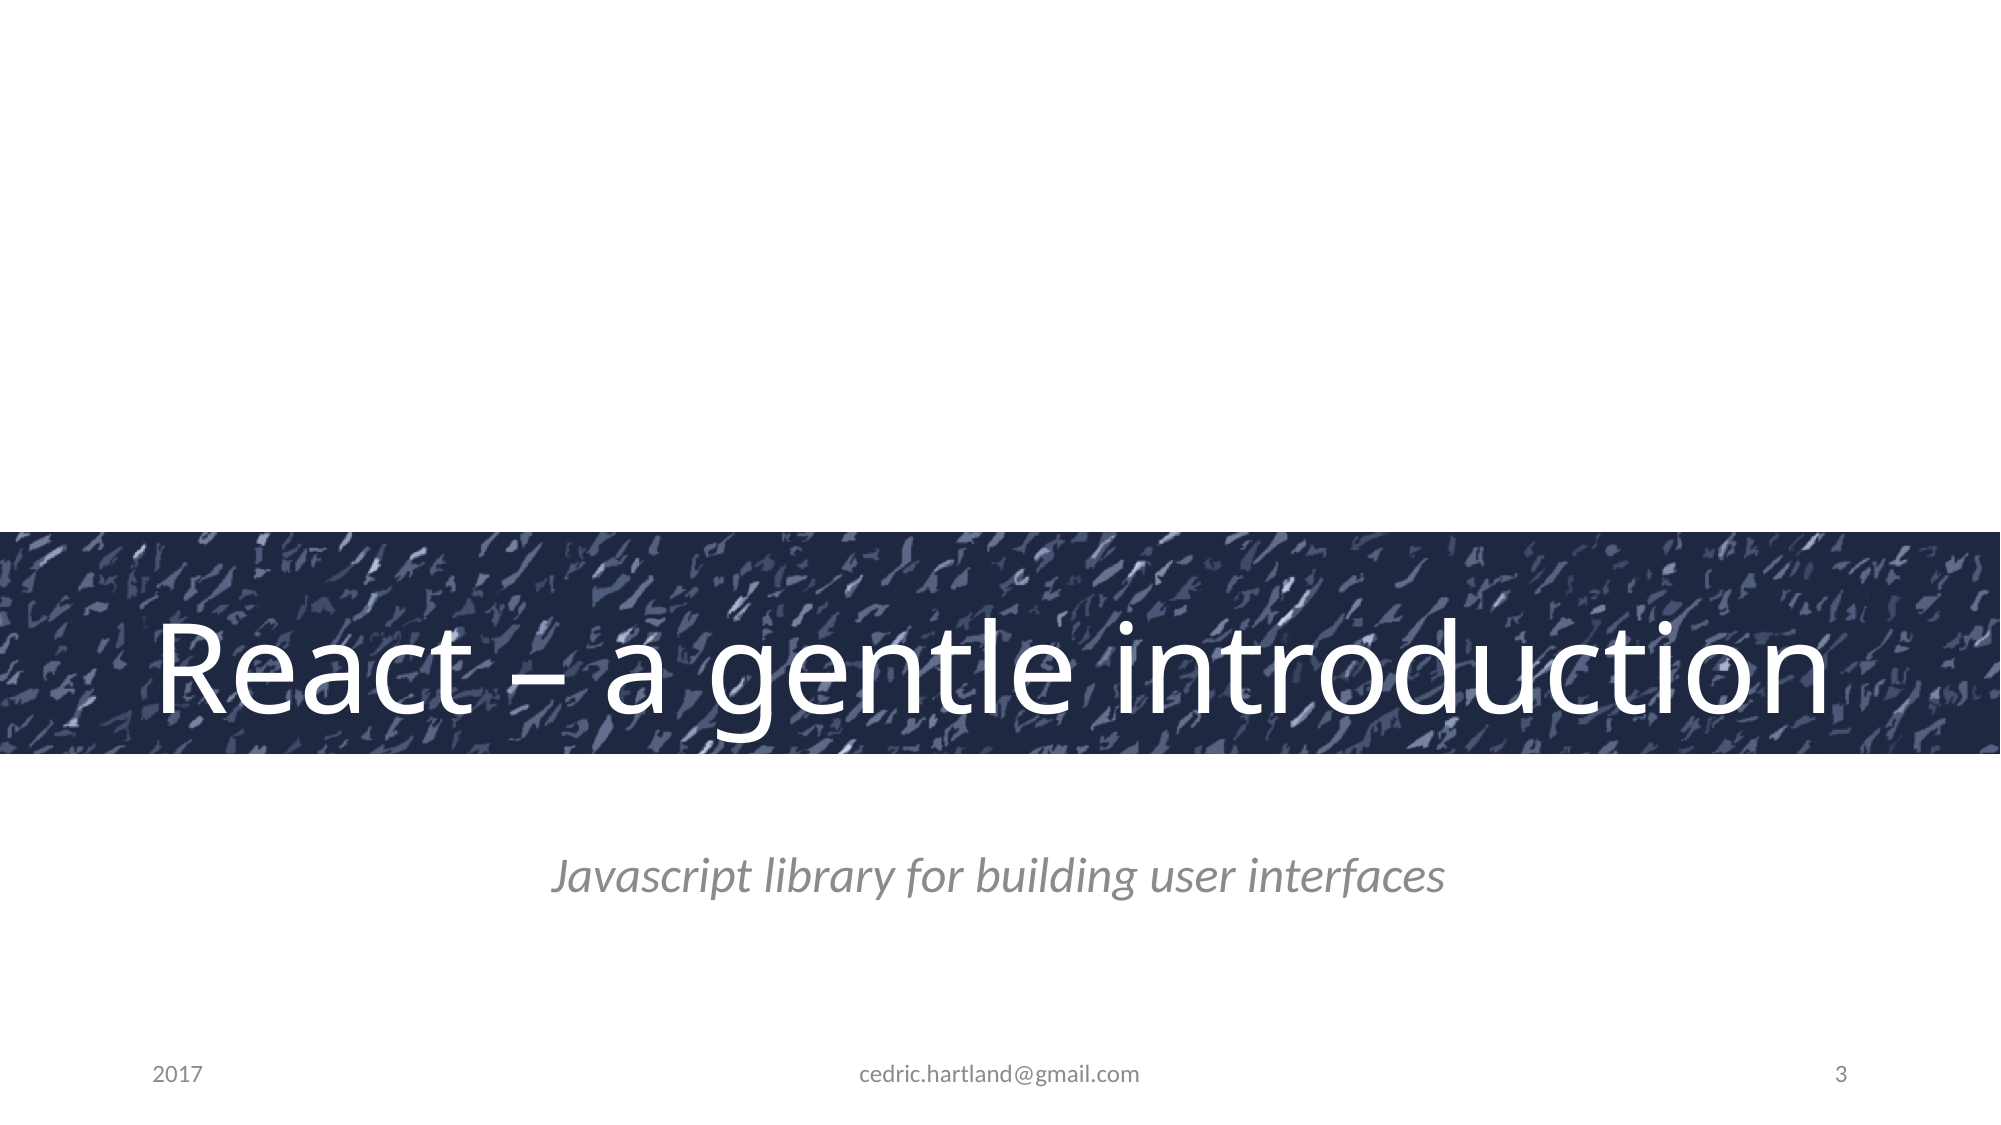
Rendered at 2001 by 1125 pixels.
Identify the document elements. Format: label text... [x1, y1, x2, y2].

slide_number 3 [1412, 1042, 1863, 1103]
slide_number 2017 [137, 1042, 588, 1103]
title React – a gentle introduction [136, 280, 1862, 749]
list Javascript library for building user interfaces [136, 752, 1862, 999]
footer cedric.hartland@gmail.com [662, 1042, 1338, 1103]
picture [0, 532, 2000, 754]
